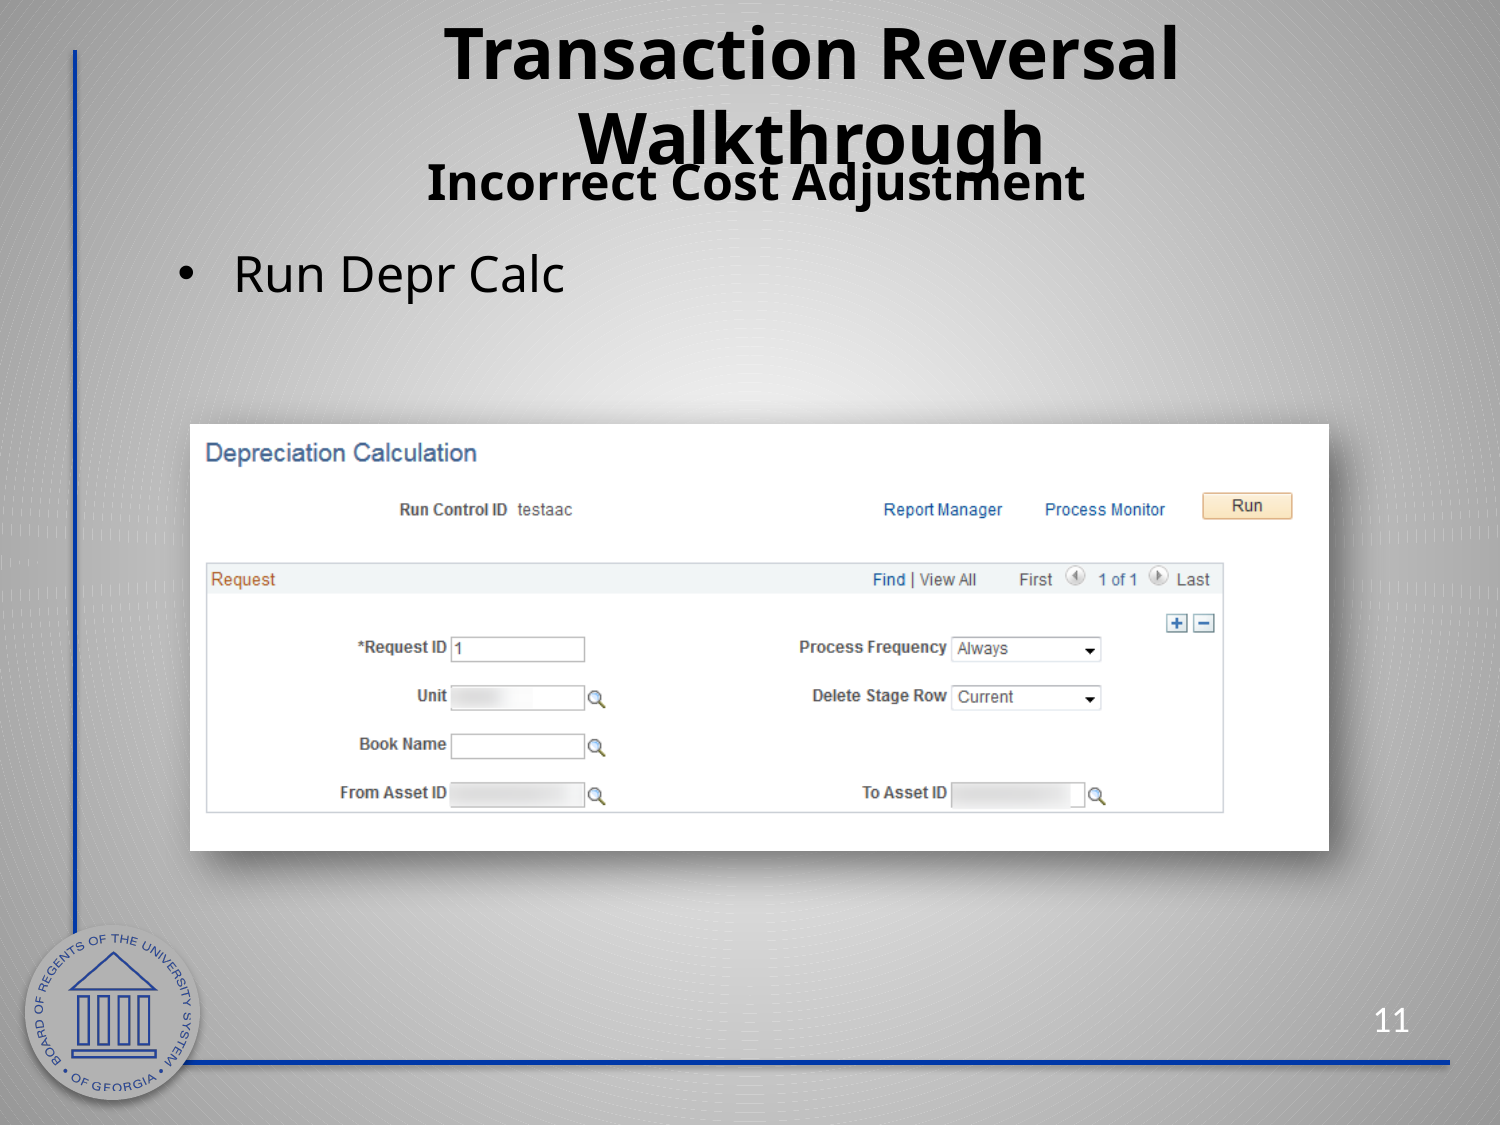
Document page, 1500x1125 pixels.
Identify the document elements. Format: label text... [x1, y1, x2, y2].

picture [190, 424, 1329, 851]
list Incorrect Cost Adjustment [412, 129, 1107, 218]
title Transaction Reversal Walkthrough [200, 0, 1425, 188]
slide_number 11 [1275, 987, 1425, 1048]
list Run Depr Calc [162, 234, 938, 333]
